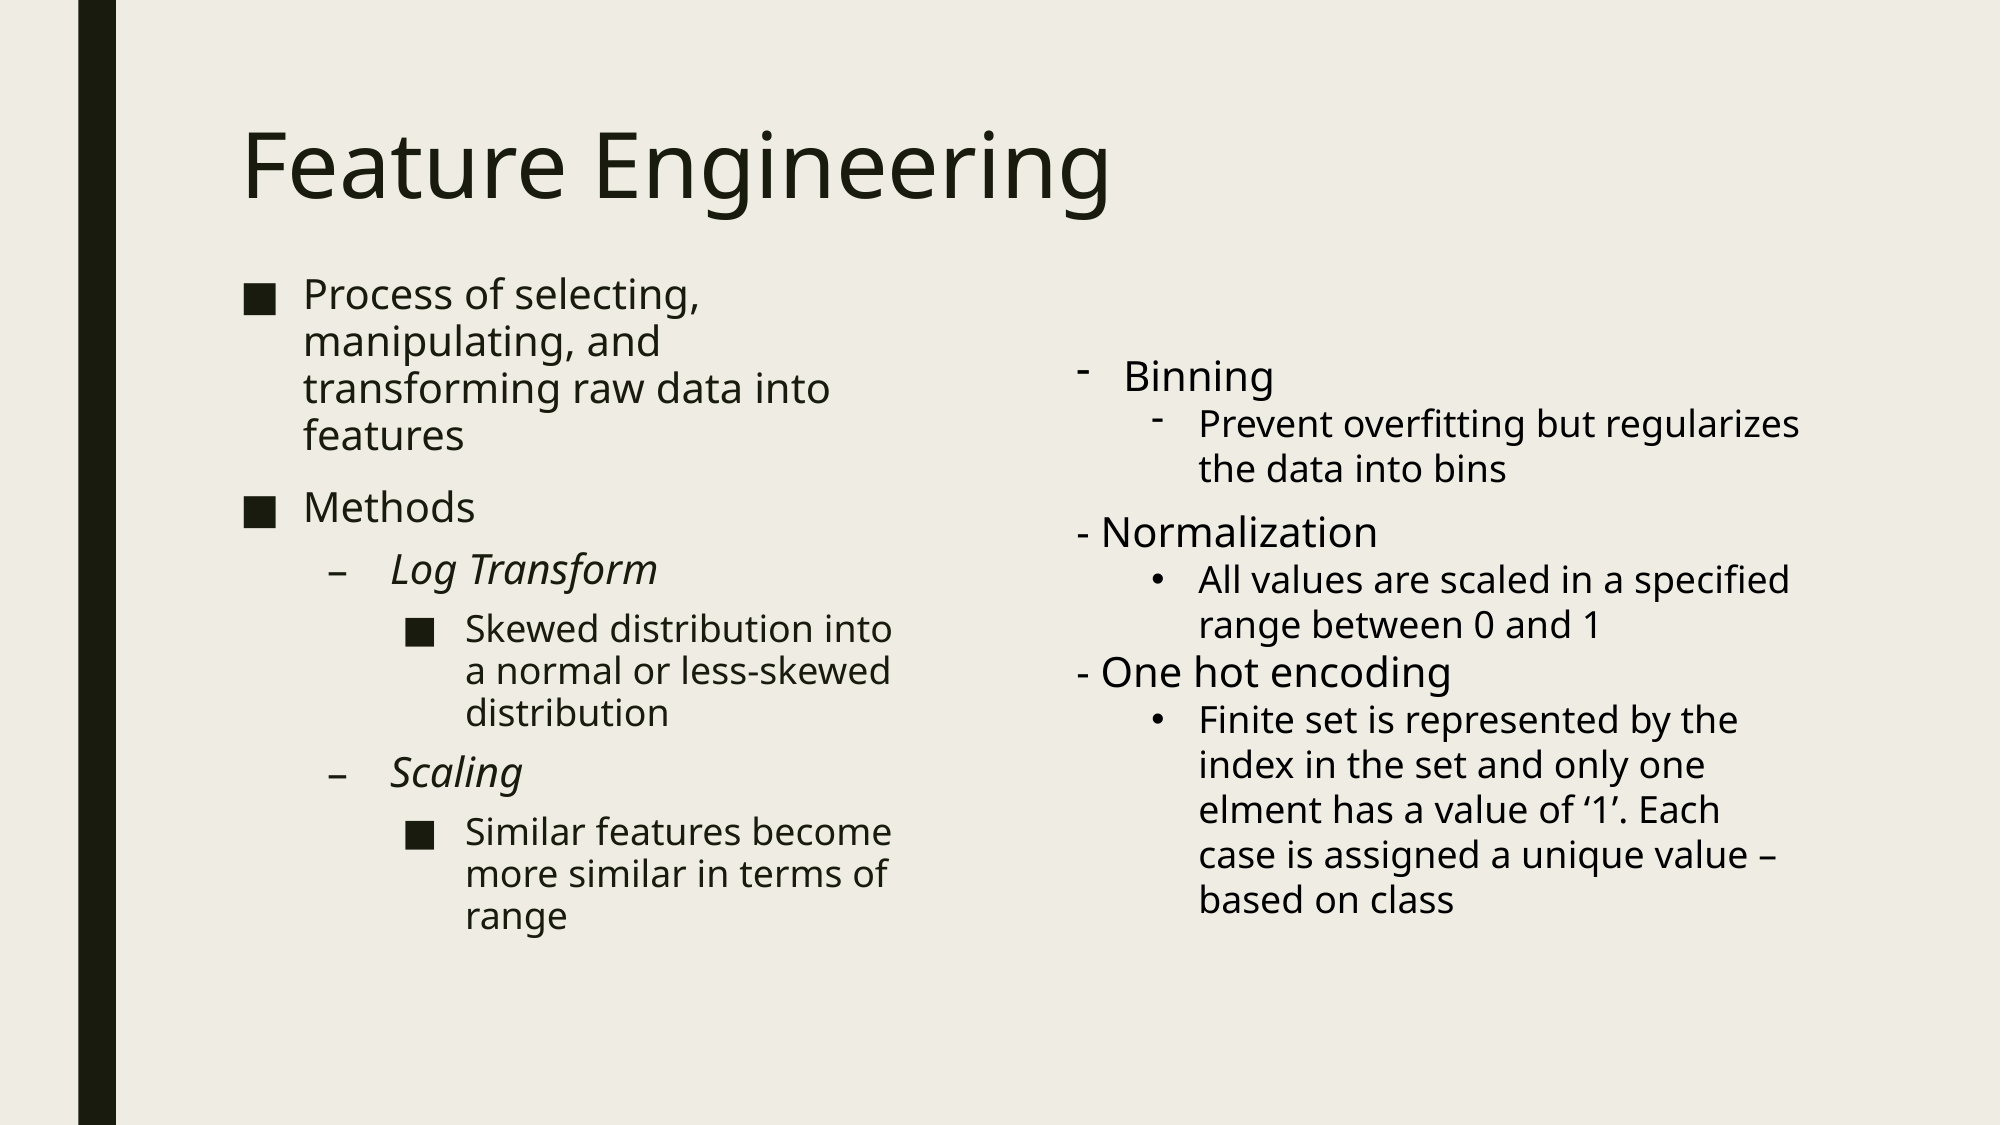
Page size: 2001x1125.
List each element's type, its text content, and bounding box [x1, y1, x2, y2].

list Process of selecting, manipulating, and transforming raw data into features Methods Log Transform Skewed distribution into a normal or less-skewed distribution Scaling Similar features become more similar in terms of range [225, 264, 939, 969]
text_box Binning Prevent overfitting but regularizes the data into bins [1061, 342, 1825, 498]
text_box - Normalization All values are scaled in a specified range between 0 and 1 - One hot encoding Finite set is represented by the index in the set and only one elment has a value of ‘1’. Each case is assigned a unique value – based on class [1061, 498, 1809, 1019]
title Feature Engineering [225, 112, 1800, 242]
